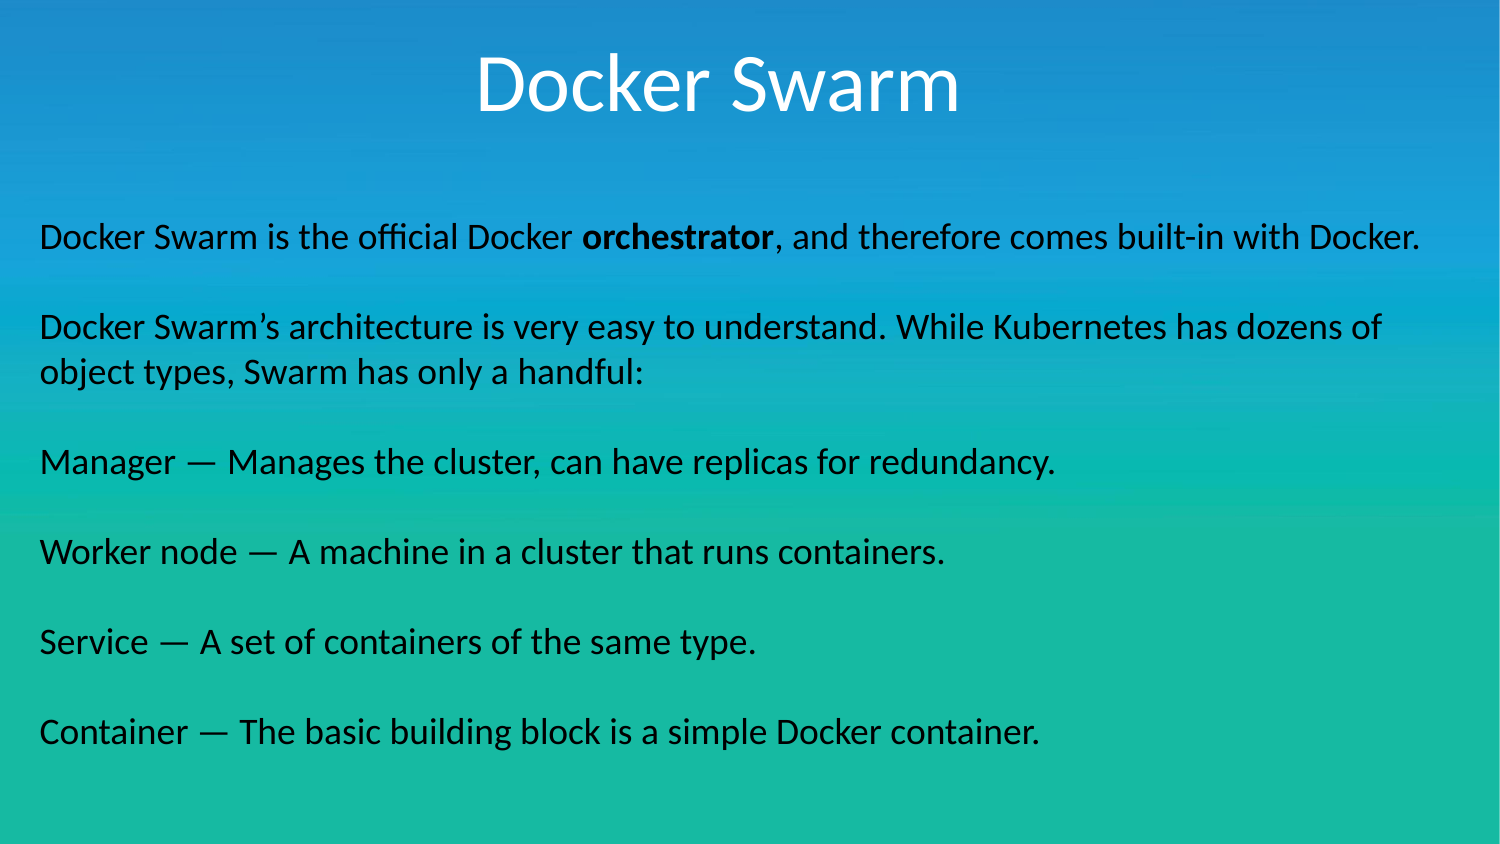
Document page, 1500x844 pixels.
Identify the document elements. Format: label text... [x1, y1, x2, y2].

text_box Docker Swarm [224, 20, 1213, 136]
text_box Docker Swarm is the official Docker orchestrator, and therefore comes built-in with Docker. Docker Swarm’s architecture is very easy to understand. While Kubernetes has dozens of object types, Swarm has only a handful: Manager — Manages the cluster, can have replicas for redundancy. Worker node — A machine in a cluster that runs containers. Service — A set of containers of the same type. Container — The basic building block is a simple Docker container. [24, 159, 1463, 760]
text_box [0, 0, 1500, 844]
